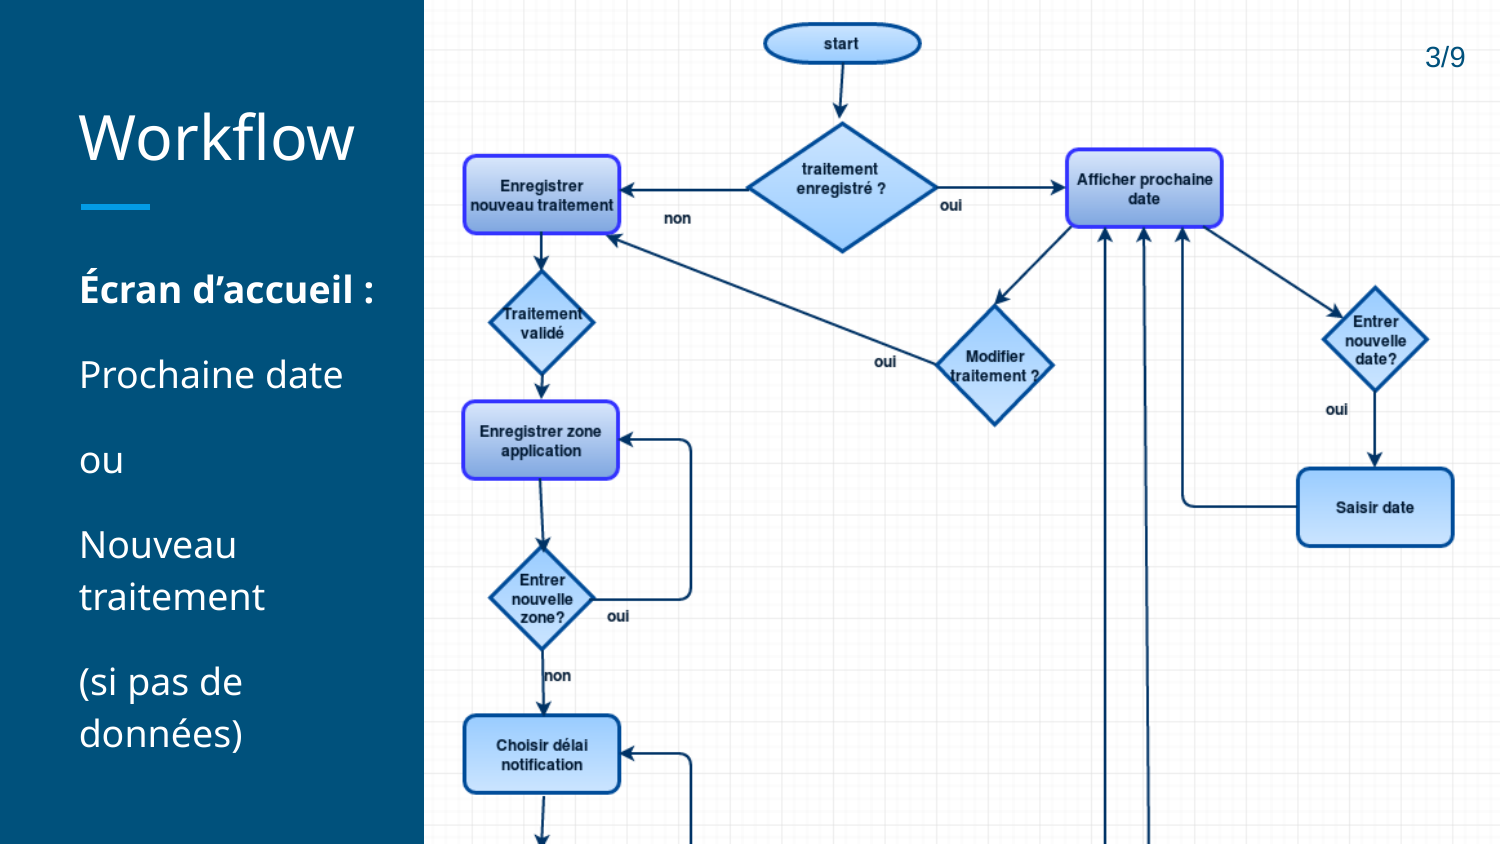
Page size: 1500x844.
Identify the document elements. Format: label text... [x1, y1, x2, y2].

list Écran d’accueil : Prochaine date ou Nouveau traitement (si pas de données) [63, 244, 405, 750]
title Workflow [63, 75, 418, 188]
picture [425, 0, 1500, 844]
